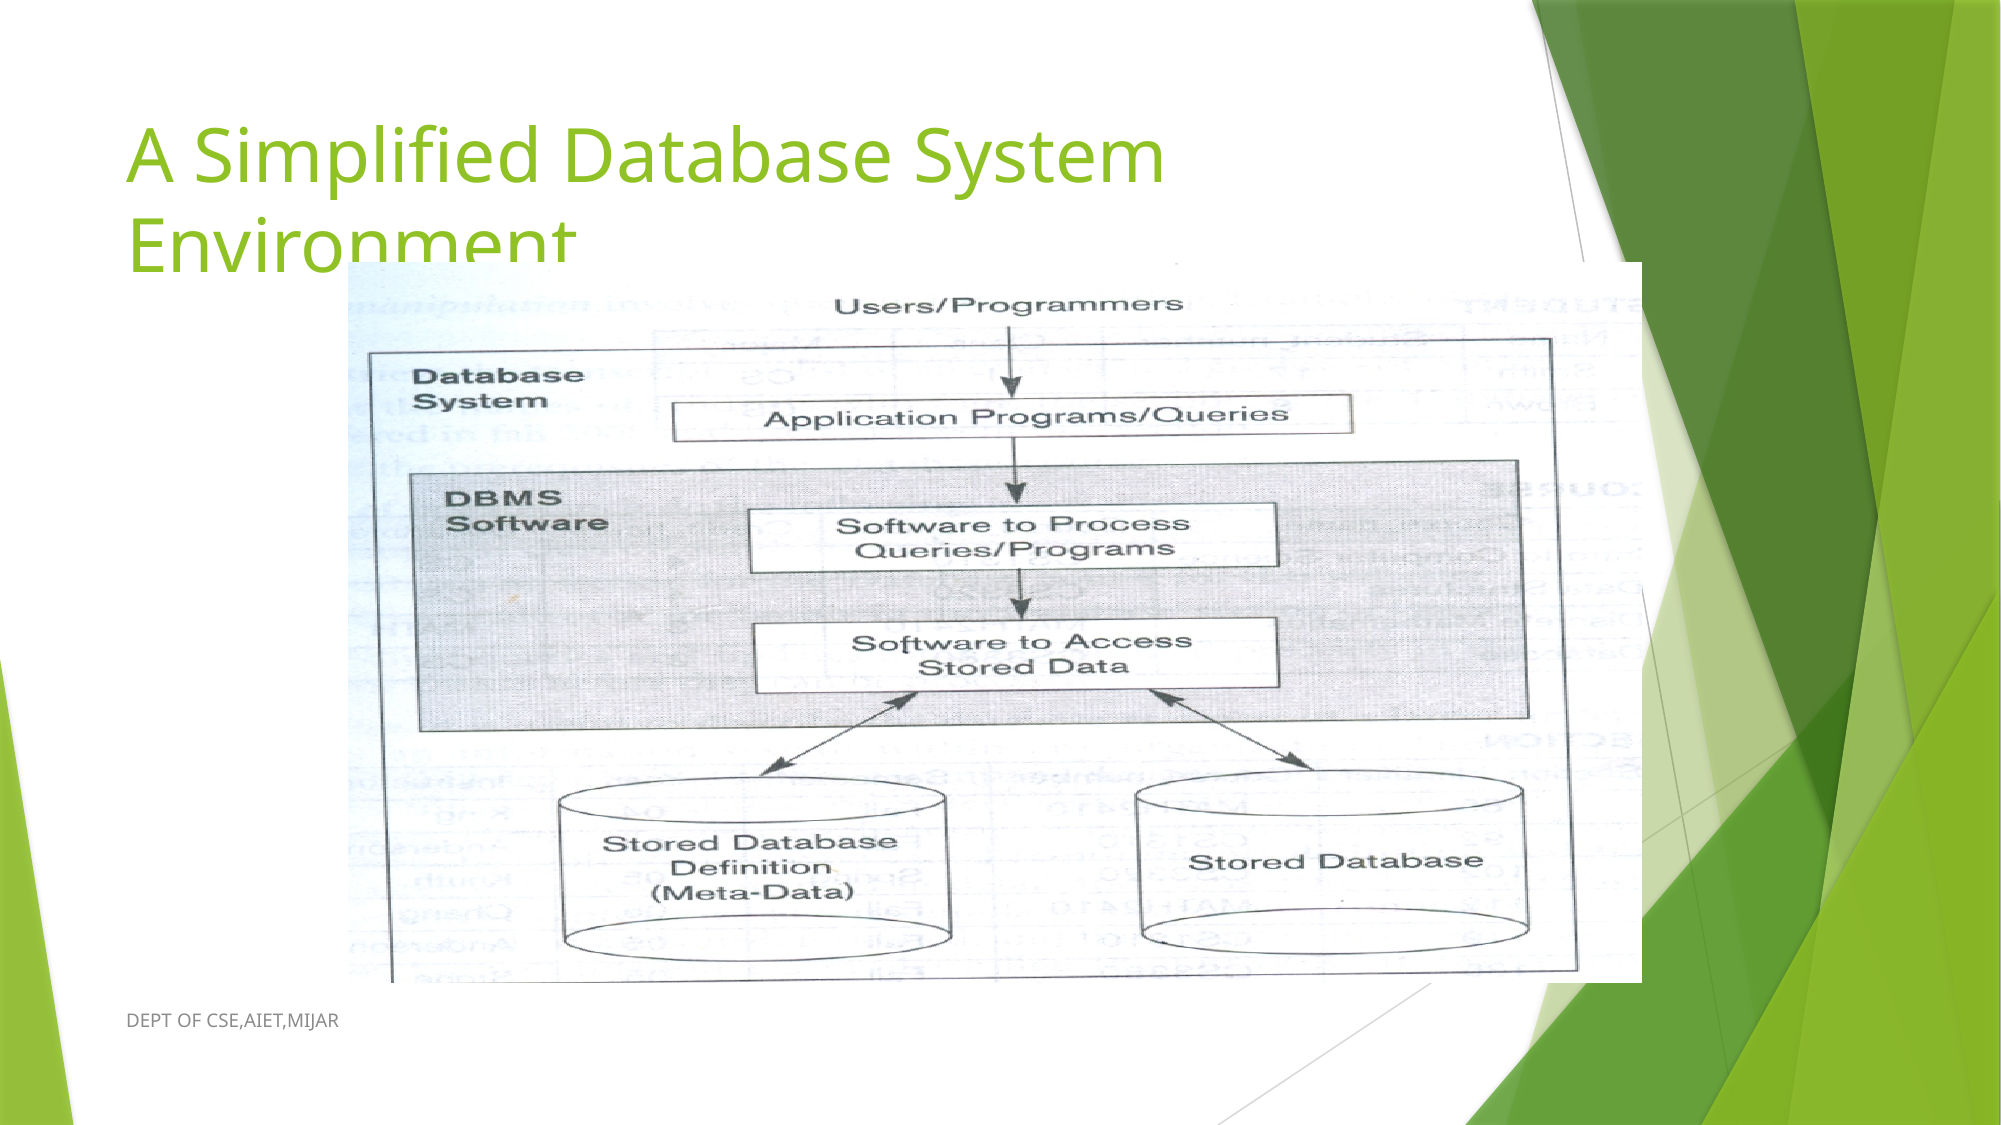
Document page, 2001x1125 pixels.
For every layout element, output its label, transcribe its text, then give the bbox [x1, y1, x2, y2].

footer DEPT OF CSE,AIET,MIJAR [111, 991, 1145, 1051]
title A Simplified Database System Environment [111, 99, 1522, 317]
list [347, 261, 1642, 984]
